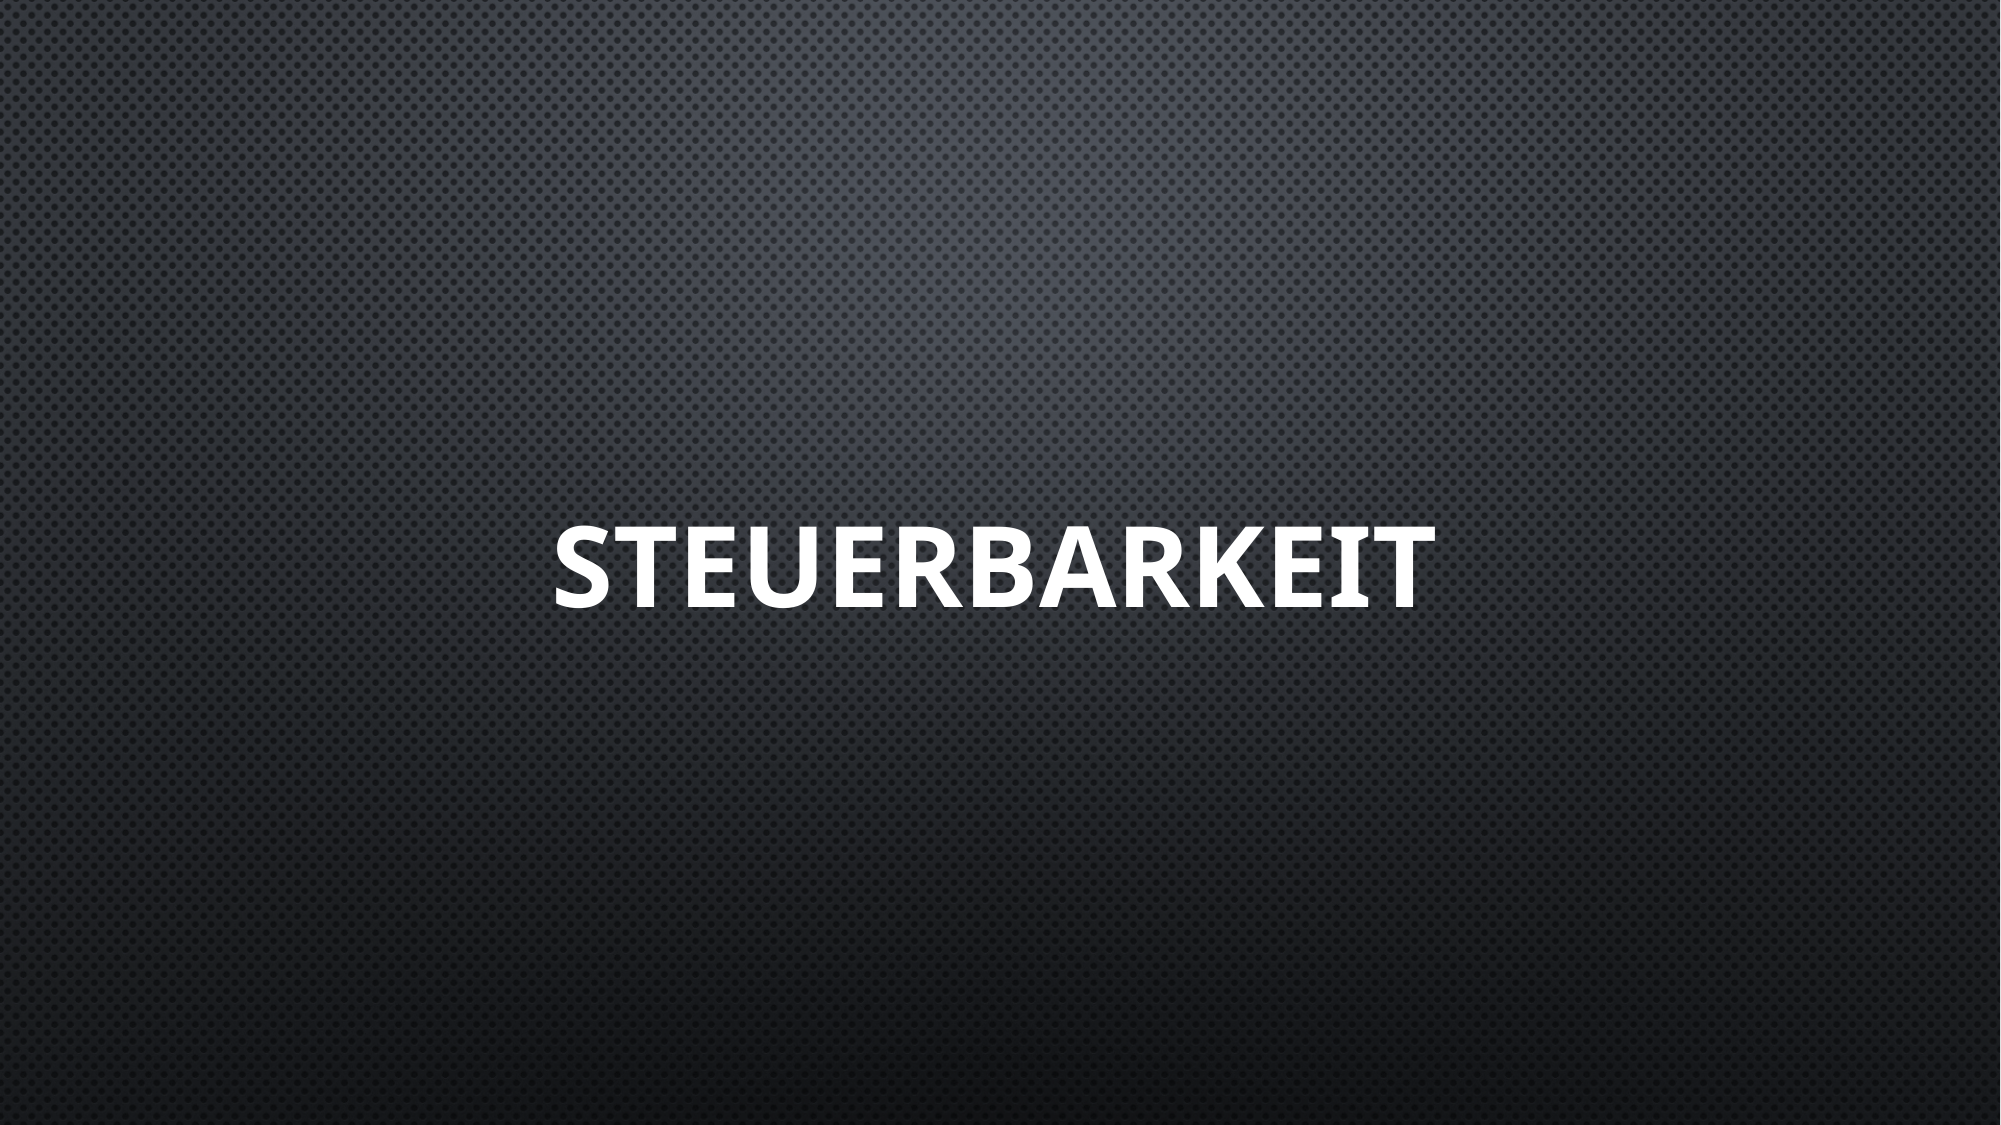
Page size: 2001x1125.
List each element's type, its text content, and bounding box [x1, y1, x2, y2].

title steuerbarkeit [536, 406, 2000, 719]
